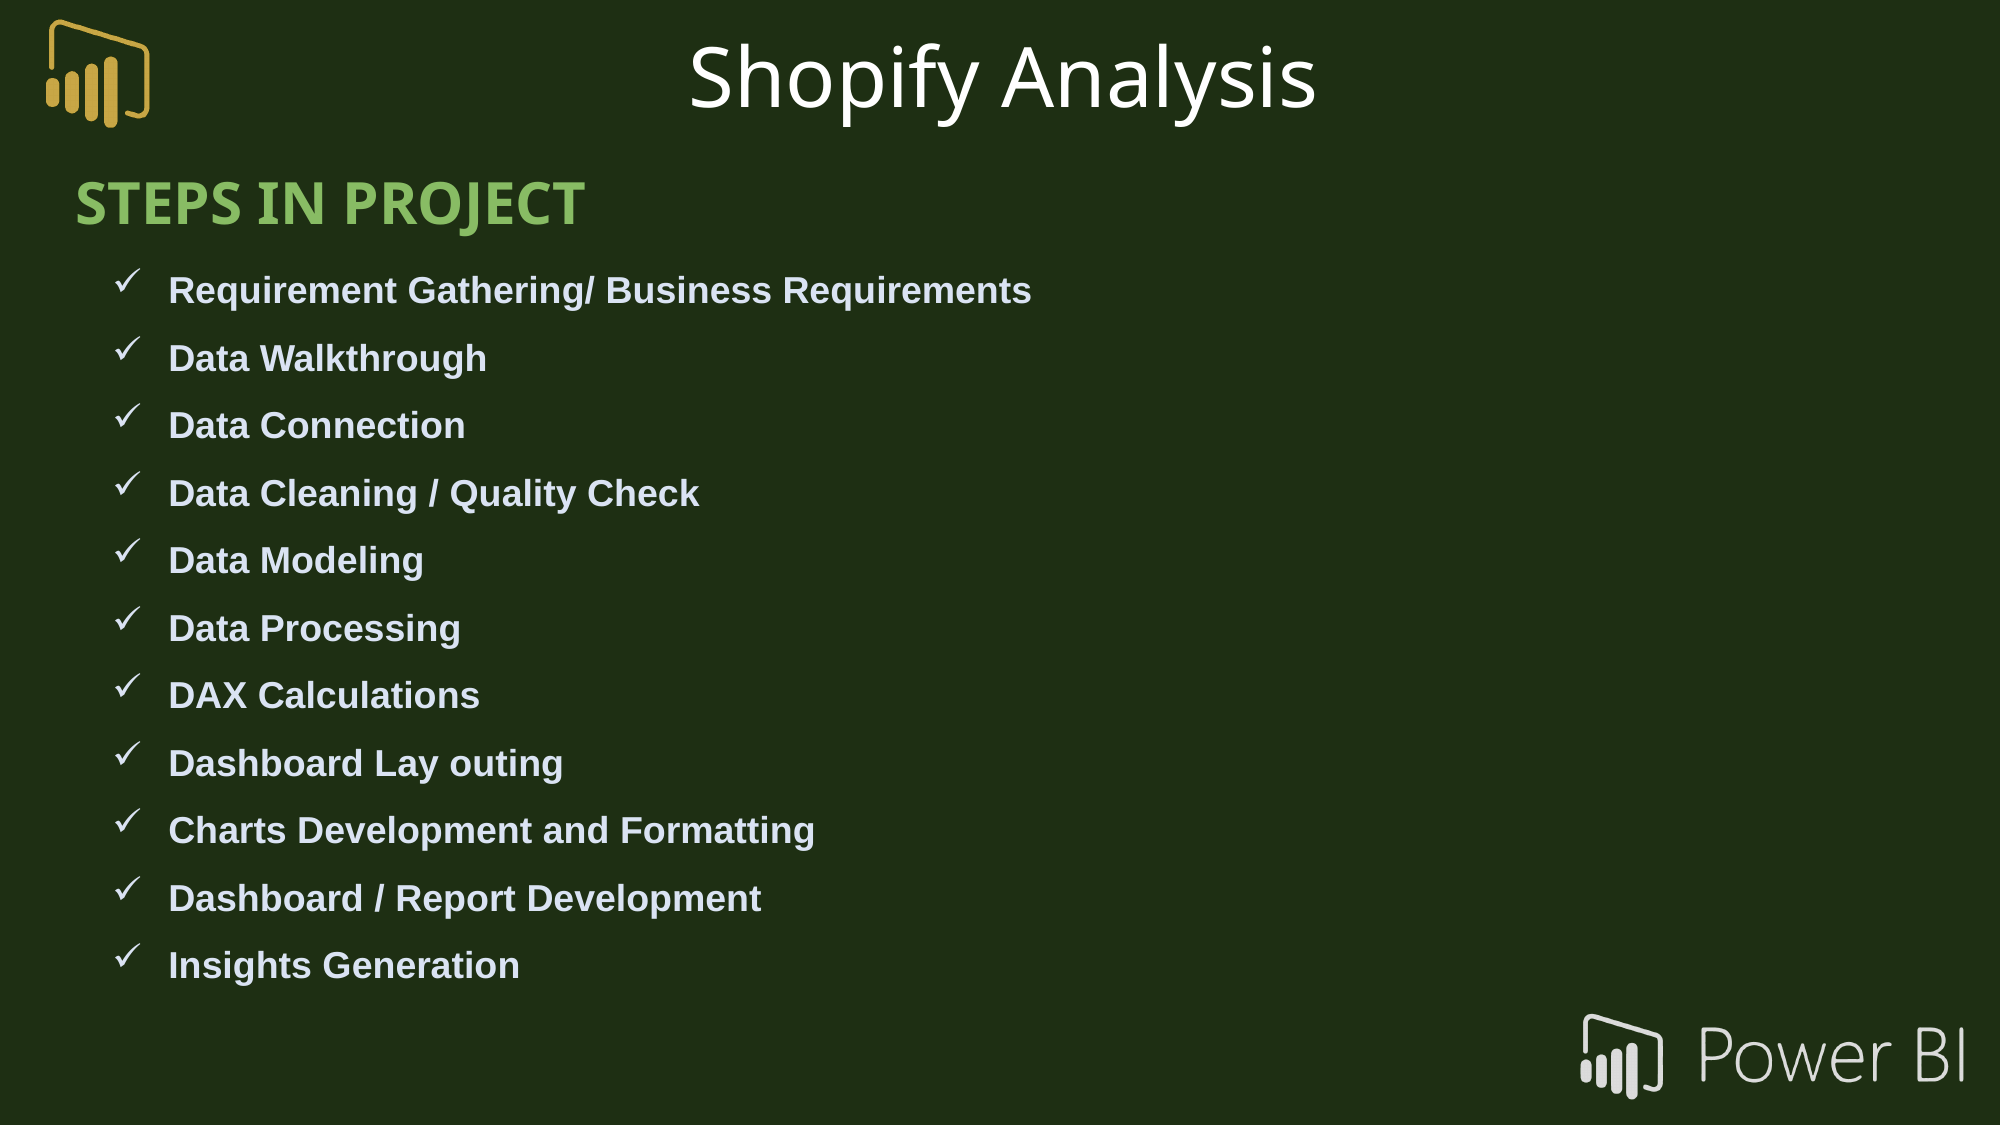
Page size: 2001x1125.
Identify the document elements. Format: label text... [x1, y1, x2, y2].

picture [43, 19, 152, 129]
text_box Requirement Gathering/ Business Requirements Data Walkthrough Data Connection Data Cleaning / Quality Check Data Modeling Data Processing DAX Calculations Dashboard Lay outing Charts Development and Formatting Dashboard / Report Development Insights Generation [97, 236, 1393, 994]
text_box STEPS IN PROJECT [60, 152, 1000, 249]
text_box Shopify Analysis [615, 26, 1393, 122]
picture [1570, 1003, 1974, 1106]
